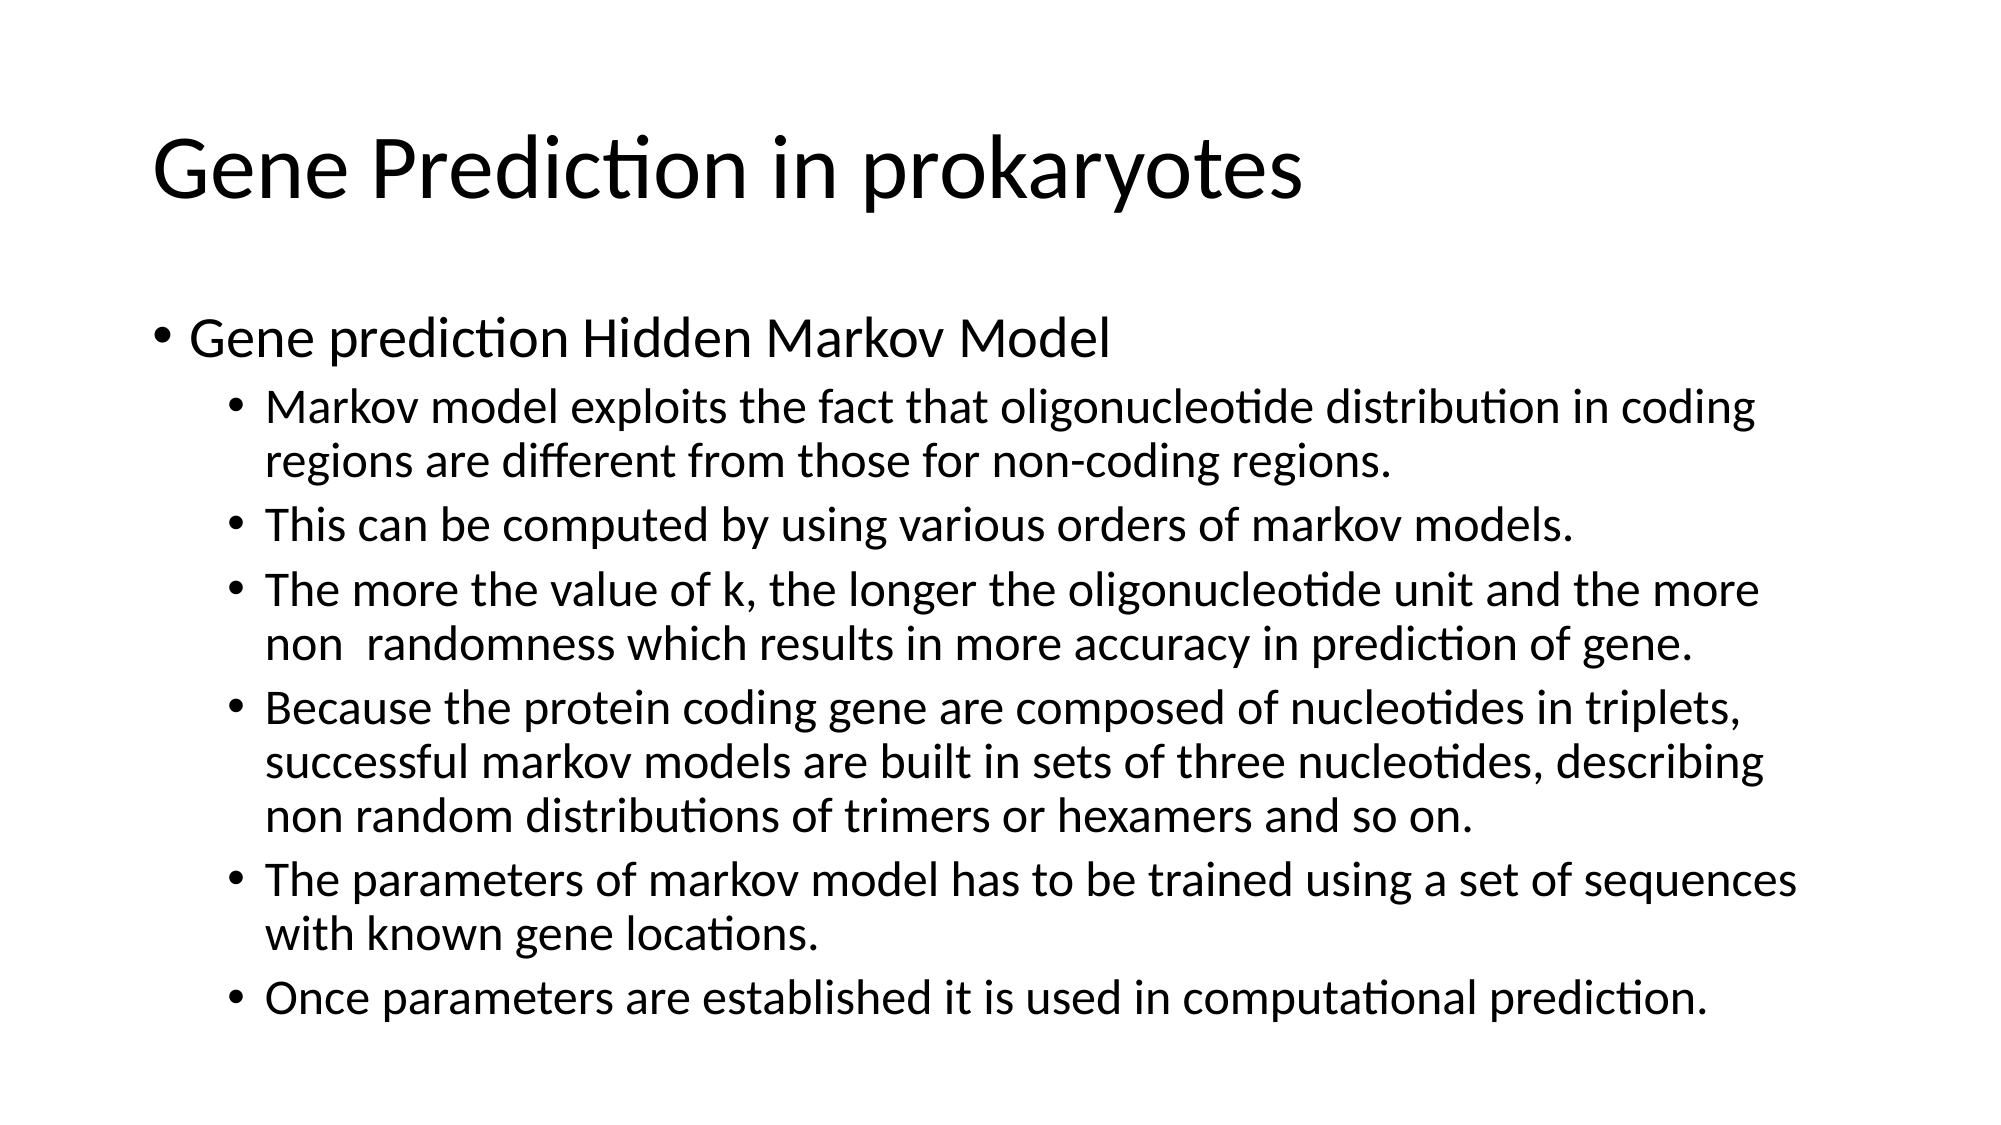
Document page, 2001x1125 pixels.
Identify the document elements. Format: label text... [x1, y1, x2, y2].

list Gene prediction Hidden Markov Model Markov model exploits the fact that oligonucleotide distribution in coding regions are different from those for non-coding regions. This can be computed by using various orders of markov models. The more the value of k, the longer the oligonucleotide unit and the more non randomness which results in more accuracy in prediction of gene. Because the protein coding gene are composed of nucleotides in triplets, successful markov models are built in sets of three nucleotides, describing non random distributions of trimers or hexamers and so on. The parameters of markov model has to be trained using a set of sequences with known gene locations. Once parameters are established it is used in computational prediction. [137, 299, 1863, 1125]
title Gene Prediction in prokaryotes [137, 59, 1863, 278]
